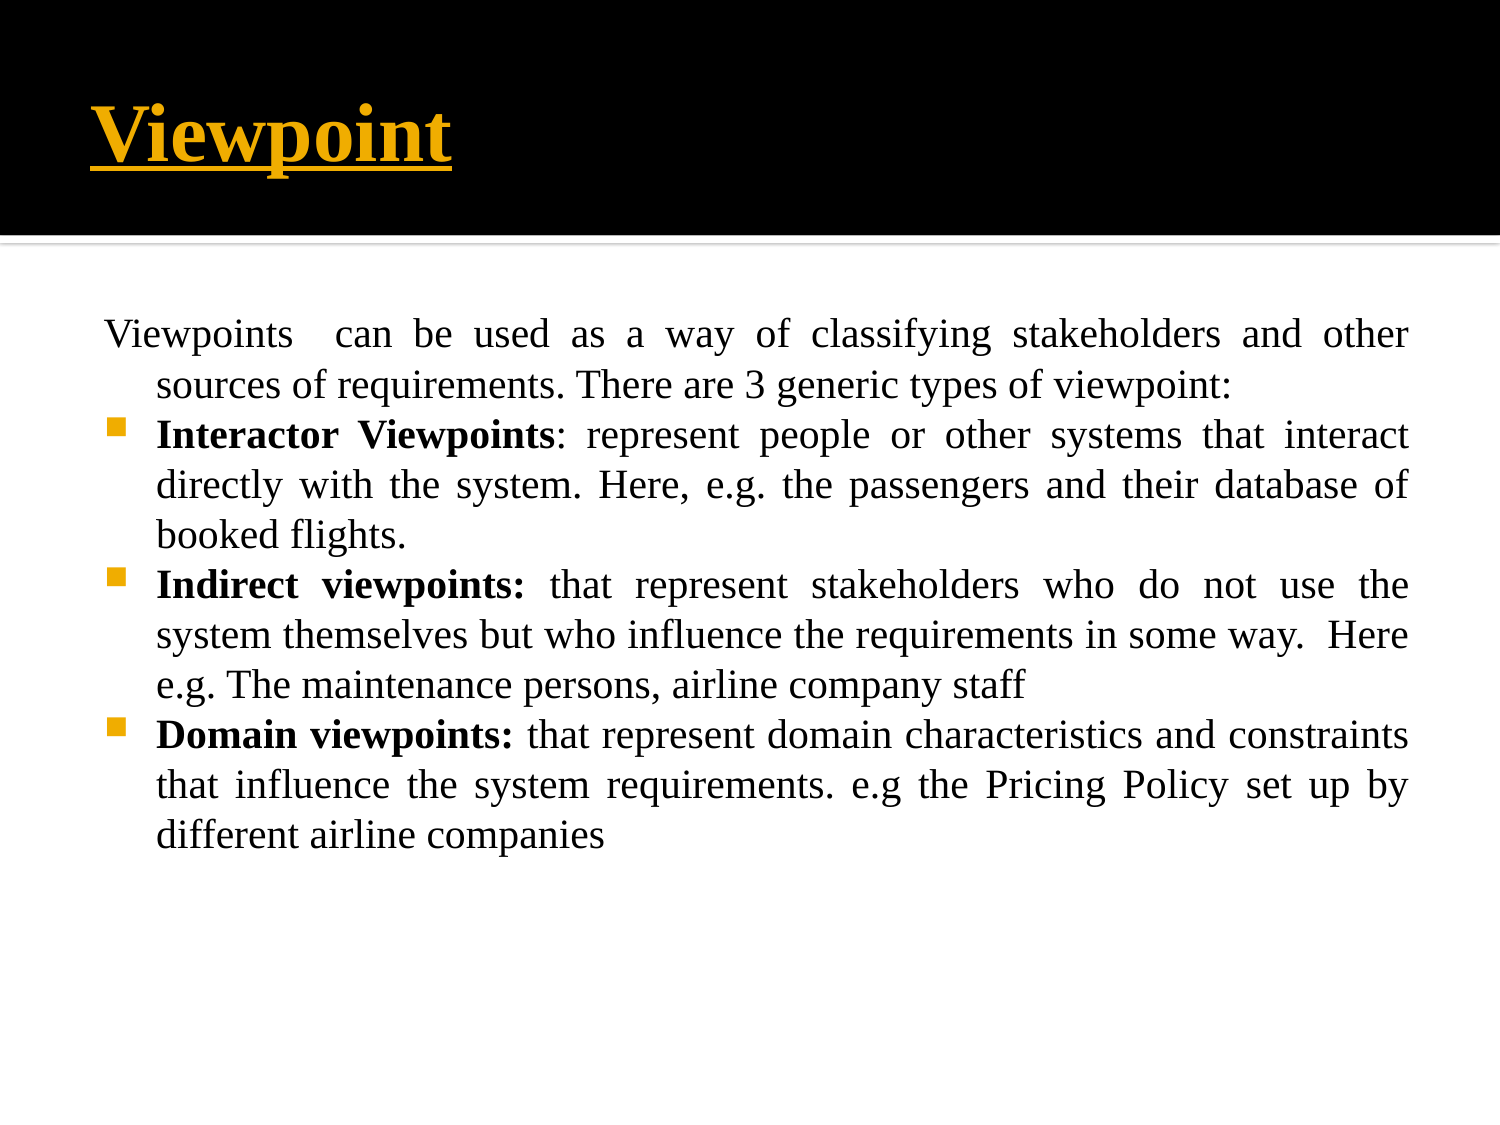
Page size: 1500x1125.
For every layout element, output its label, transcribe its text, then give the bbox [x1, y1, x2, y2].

list Viewpoints can be used as a way of classifying stakeholders and other sources of requirements. There are 3 generic types of viewpoint: Interactor Viewpoints: represent people or other systems that interact directly with the system. Here, e.g. the passengers and their database of booked flights. Indirect viewpoints: that represent stakeholders who do not use the system themselves but who influence the requirements in some way. Here e.g. The maintenance persons, airline company staff Domain viewpoints: that represent domain characteristics and constraints that influence the system requirements. e.g the Pricing Policy set up by different airline companies [75, 291, 1425, 1050]
title Viewpoint [75, 25, 1425, 231]
